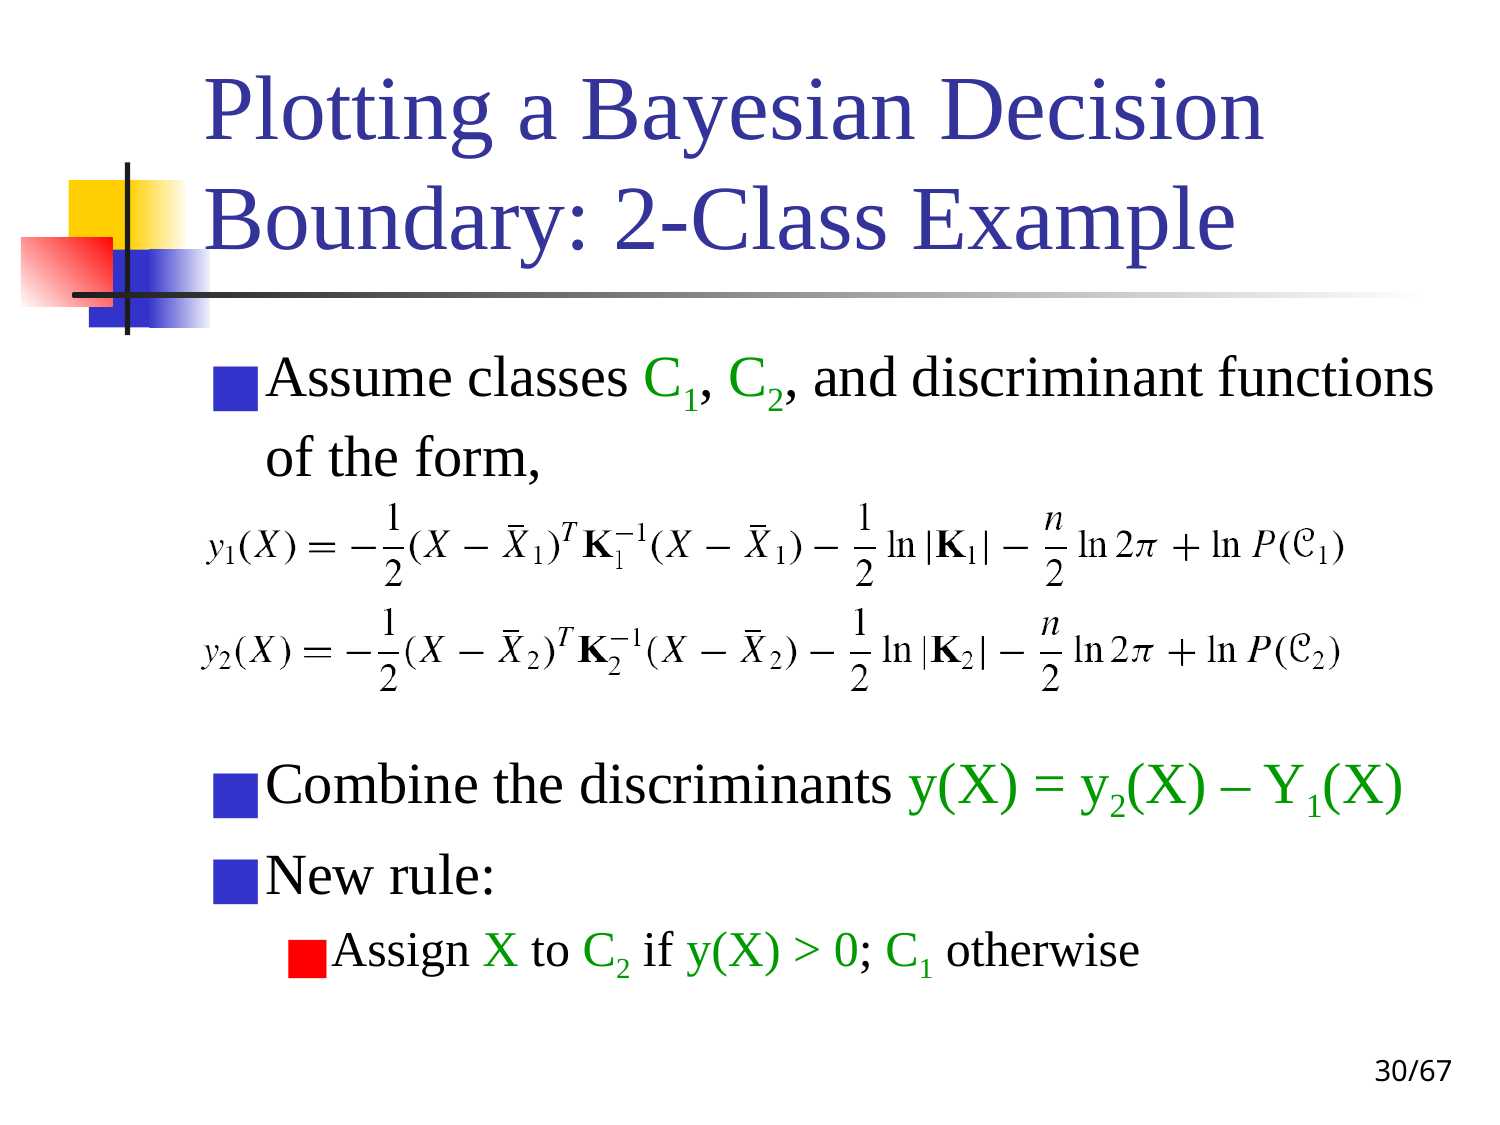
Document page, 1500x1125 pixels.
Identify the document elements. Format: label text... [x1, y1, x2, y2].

list Assume classes C1, C2, and discriminant functions of the form, Combine the discriminants y(X) = y2(X) – Y1(X) New rule: Assign X to C2 if y(X) > 0; C1 otherwise [193, 331, 1469, 1006]
picture [194, 597, 1351, 696]
picture [194, 491, 1350, 591]
title Plotting a Bayesian Decision Boundary: 2-Class Example [188, 35, 1468, 275]
text_box ‹#›/67 [1155, 1024, 1468, 1100]
